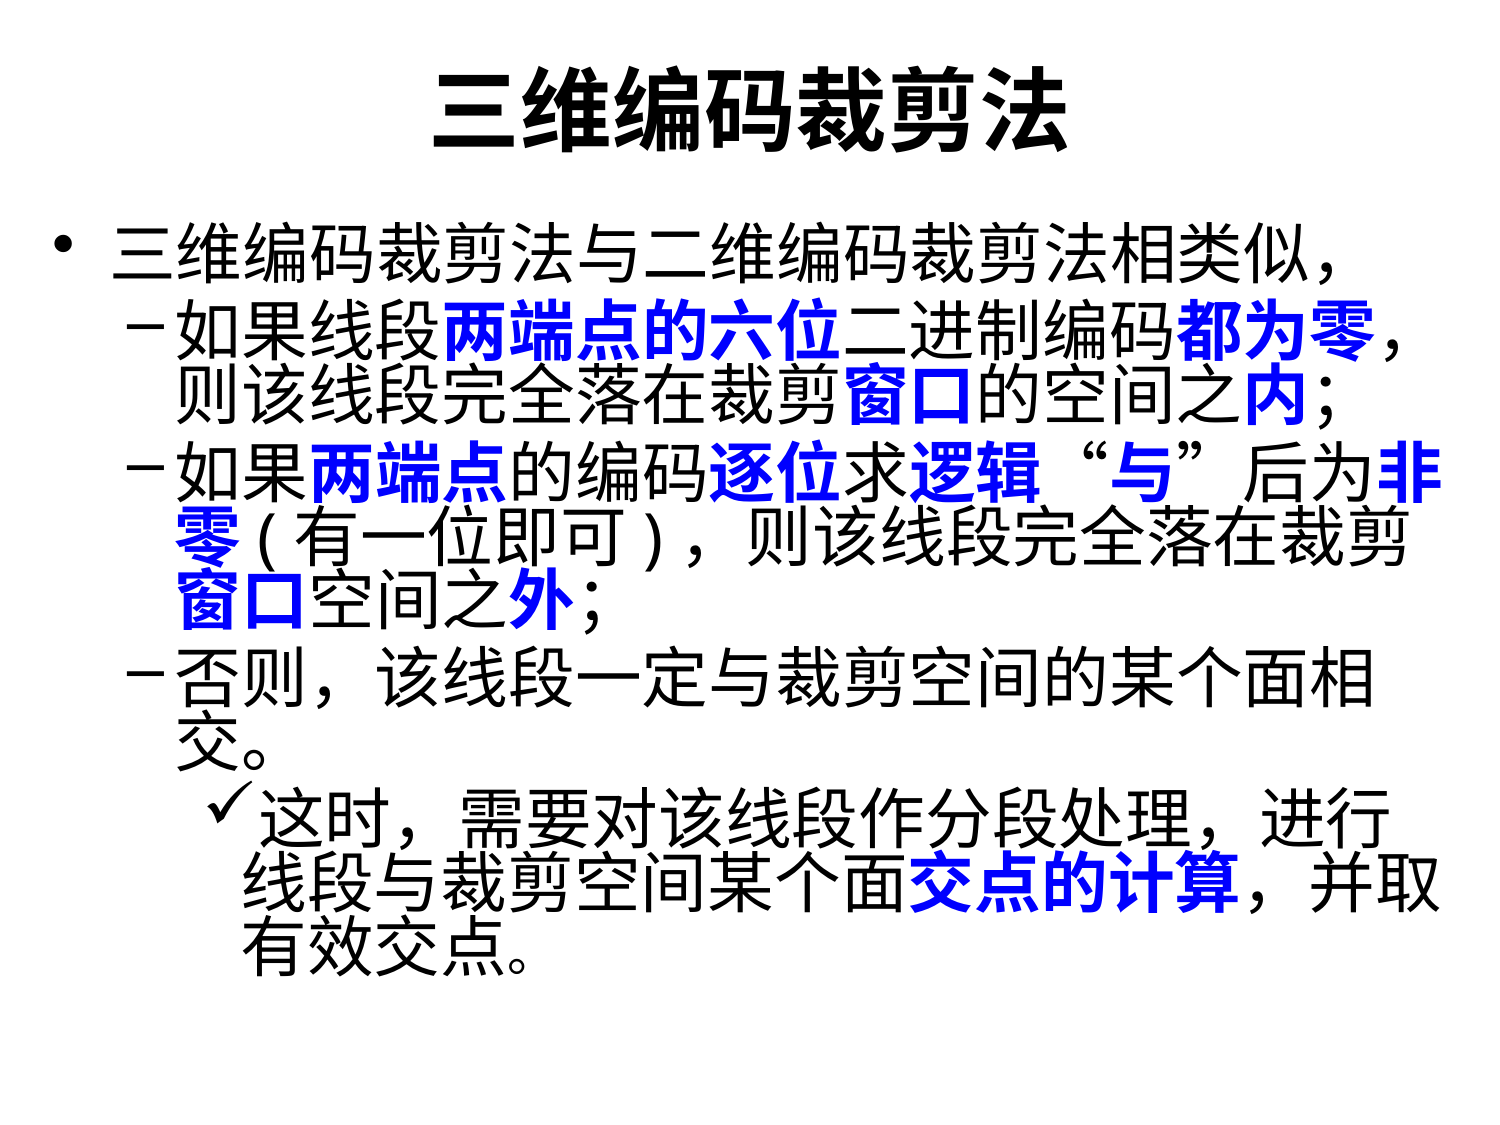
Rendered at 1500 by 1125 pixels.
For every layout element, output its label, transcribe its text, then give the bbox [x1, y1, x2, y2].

title 三维编码裁剪法 [75, 45, 1425, 219]
list 三维编码裁剪法与二维编码裁剪法相类似， 如果线段两端点的六位二进制编码都为零，则该线段完全落在裁剪窗口的空间之内； 如果两端点的编码逐位求逻辑“与”后为非零(有一位即可)，则该线段完全落在裁剪窗口空间之外； 否则，该线段一定与裁剪空间的某个面相交。 这时，需要对该线段作分段处理，进行线段与裁剪空间某个面交点的计算，并取有效交点。 [37, 219, 1462, 929]
